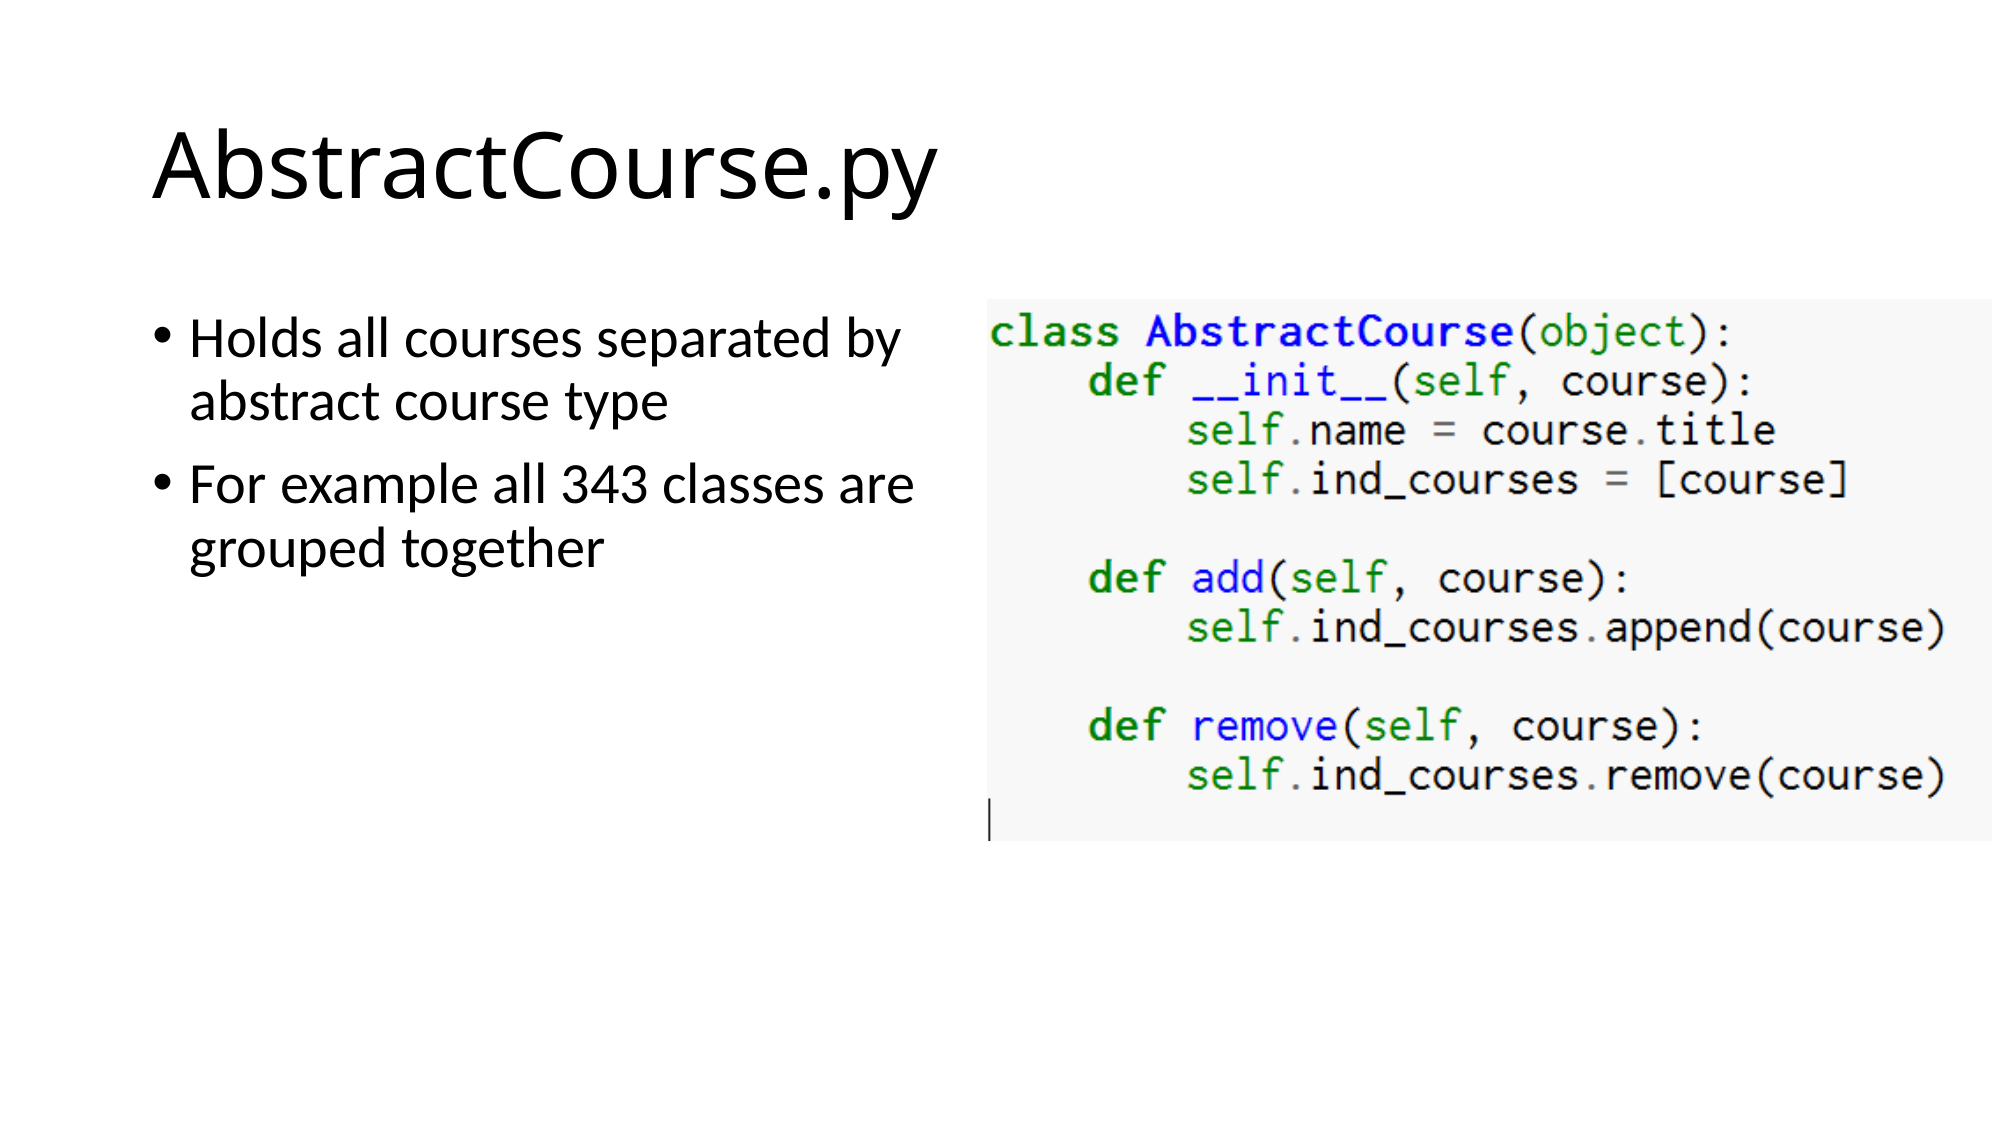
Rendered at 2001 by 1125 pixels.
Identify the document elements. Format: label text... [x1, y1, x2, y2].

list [987, 299, 1992, 841]
title AbstractCourse.py [137, 59, 1863, 278]
list Holds all courses separated by abstract course type For example all 343 classes are grouped together [137, 299, 988, 1014]
